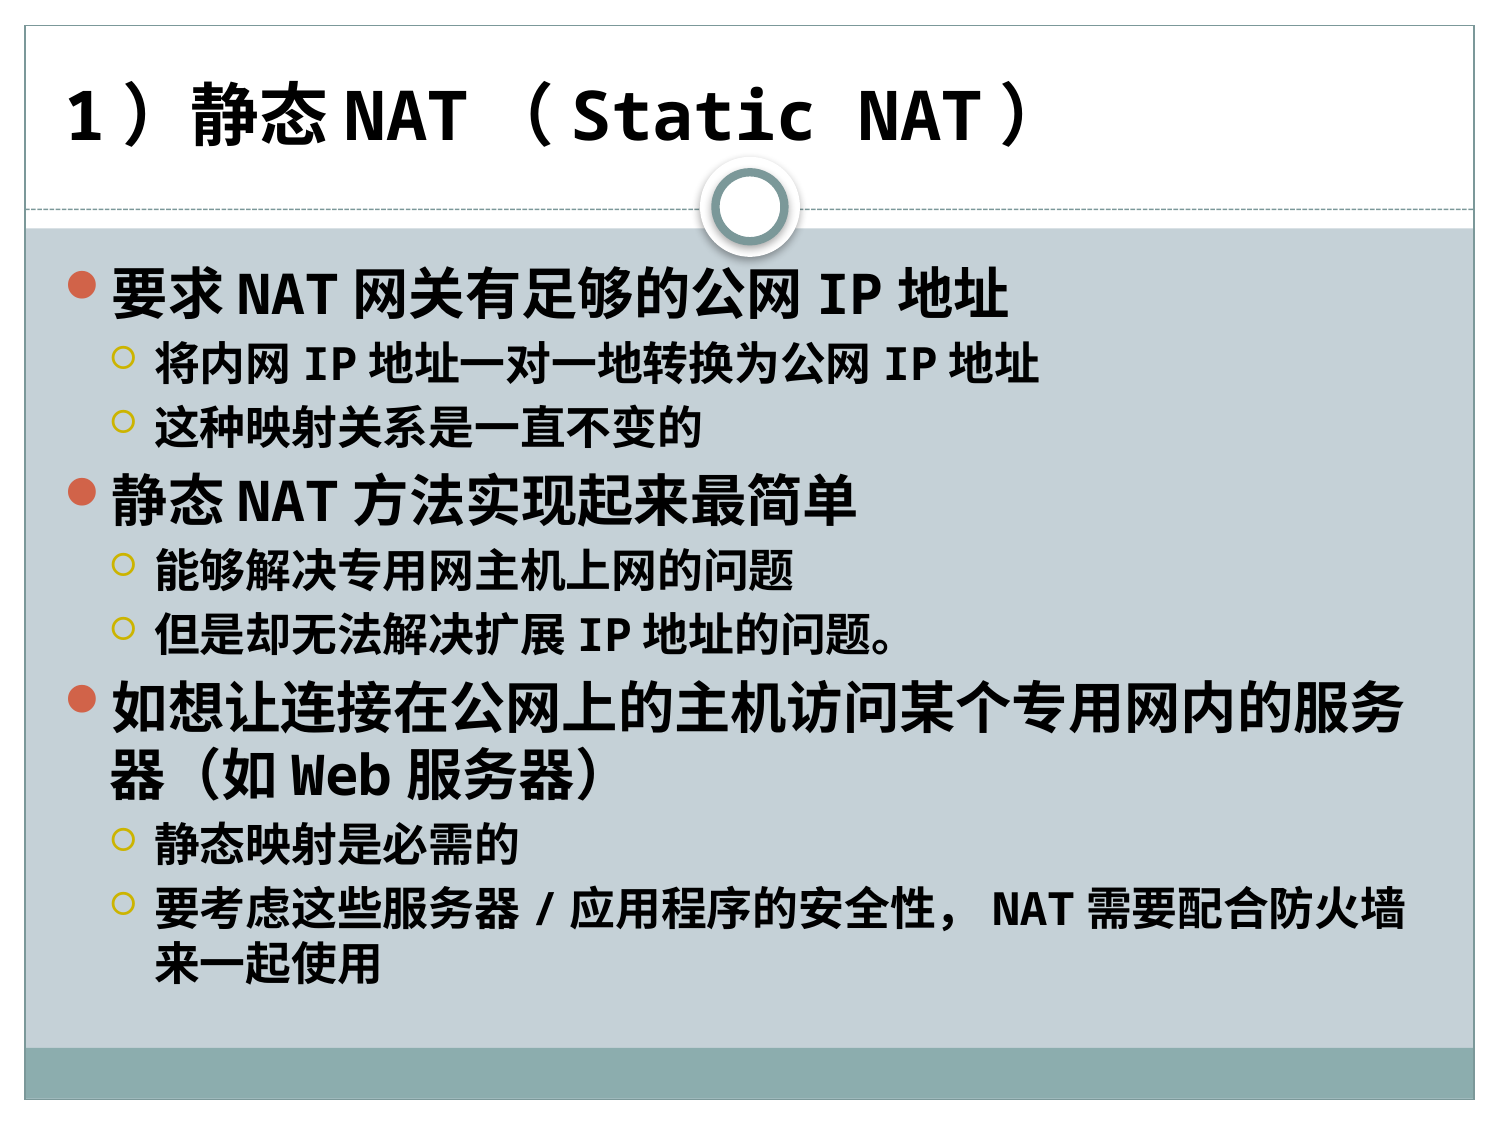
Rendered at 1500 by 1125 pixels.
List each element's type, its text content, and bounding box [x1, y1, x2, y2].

title 1）静态NAT（Static NAT） [49, 37, 1450, 162]
list 要求NAT网关有足够的公网IP地址 将内网IP地址一对一地转换为公网IP地址 这种映射关系是一直不变的 静态NAT方法实现起来最简单 能够解决专用网主机上网的问题 但是却无法解决扩展IP地址的问题。 如想让连接在公网上的主机访问某个专用网内的服务器（如Web服务器） 静态映射是必需的 要考虑这些服务器/应用程序的安全性，NAT需要配合防火墙来一起使用 [49, 250, 1445, 1001]
